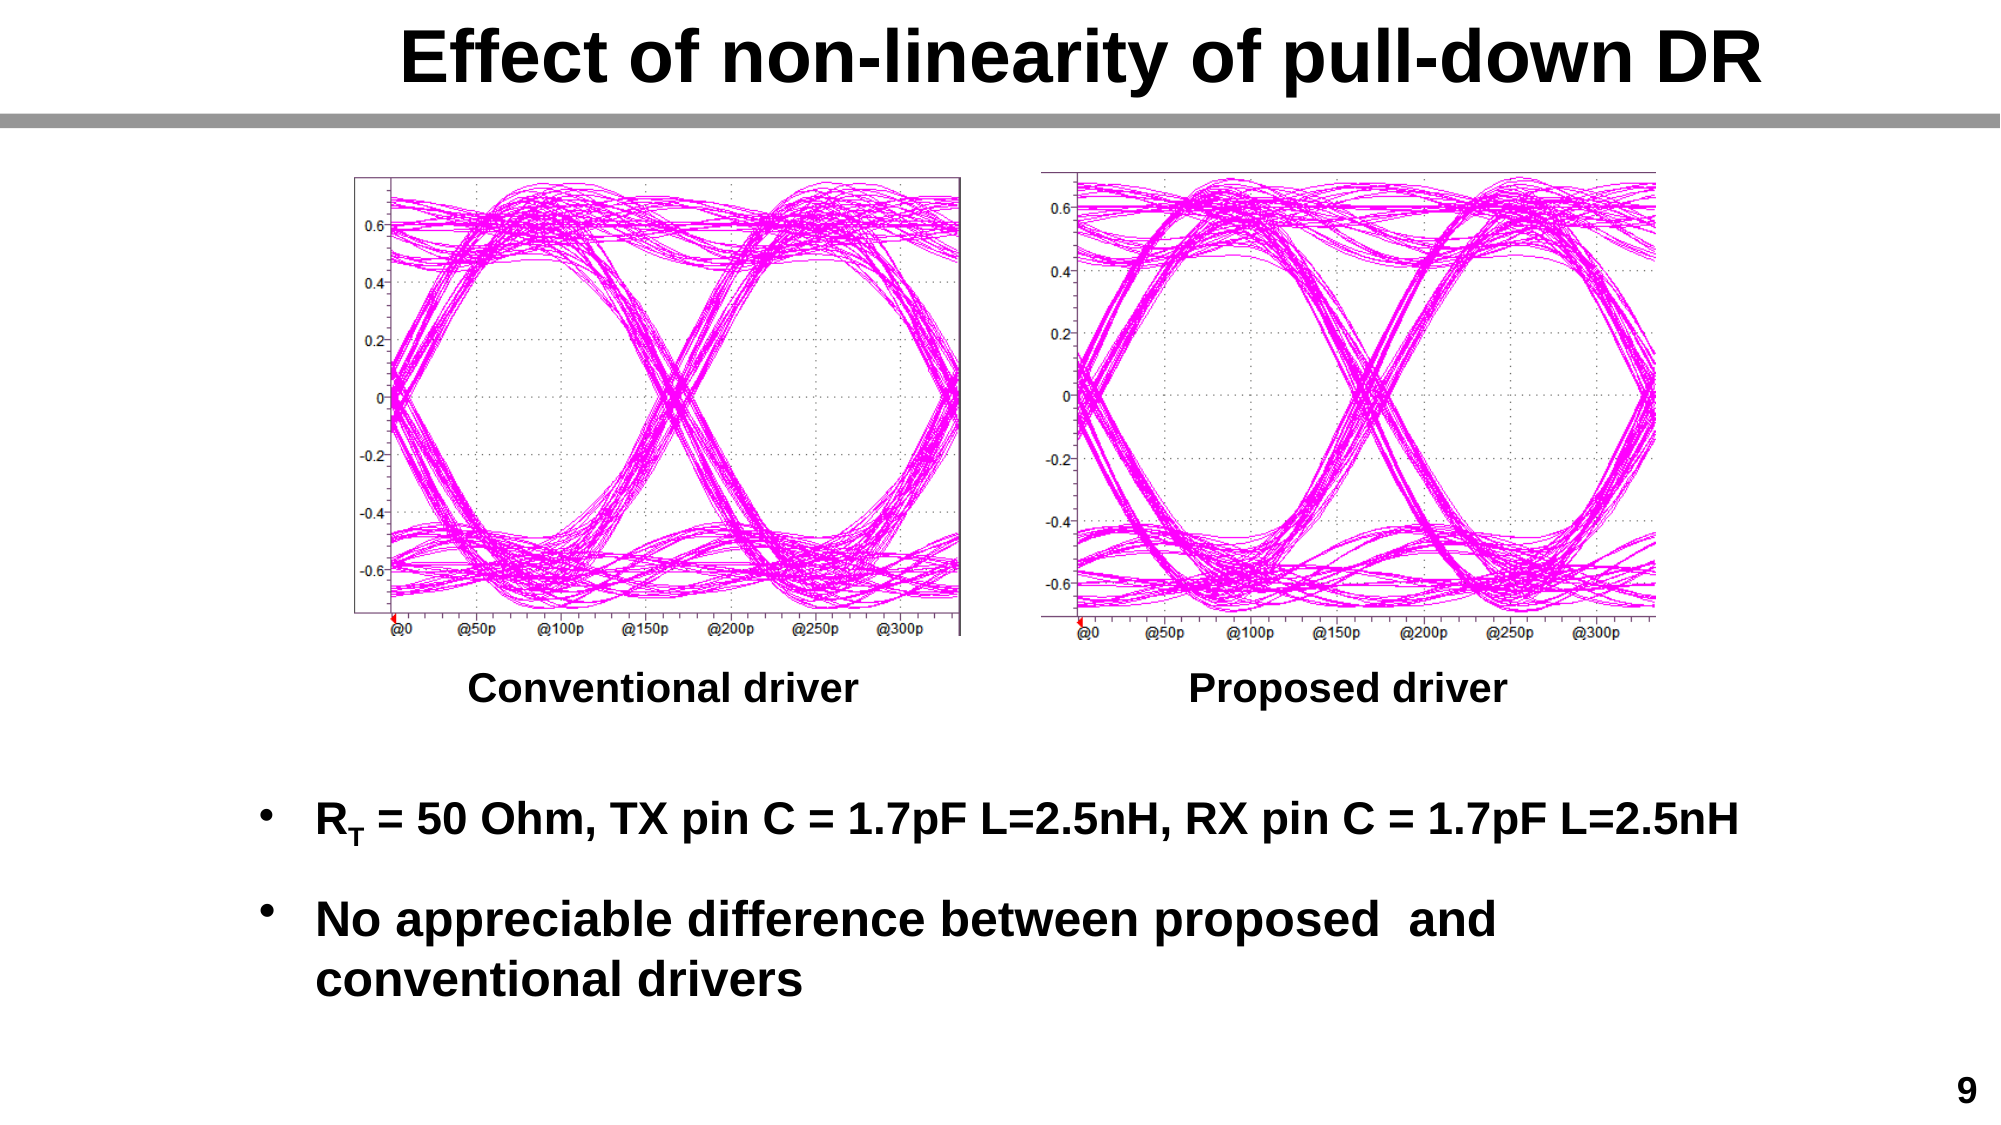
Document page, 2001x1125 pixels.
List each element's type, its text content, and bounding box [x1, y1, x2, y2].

title Effect of non-linearity of pull-down DR [291, 0, 1875, 116]
picture [354, 176, 961, 636]
text_box RT = 50 Ohm, TX pin C = 1.7pF L=2.5nH, RX pin C = 1.7pF L=2.5nH No appreciable difference between proposed and conventional drivers [244, 731, 1763, 1014]
picture [1041, 172, 1656, 641]
text_box Proposed driver [1041, 653, 1656, 718]
text_box Conventional driver [362, 653, 965, 719]
